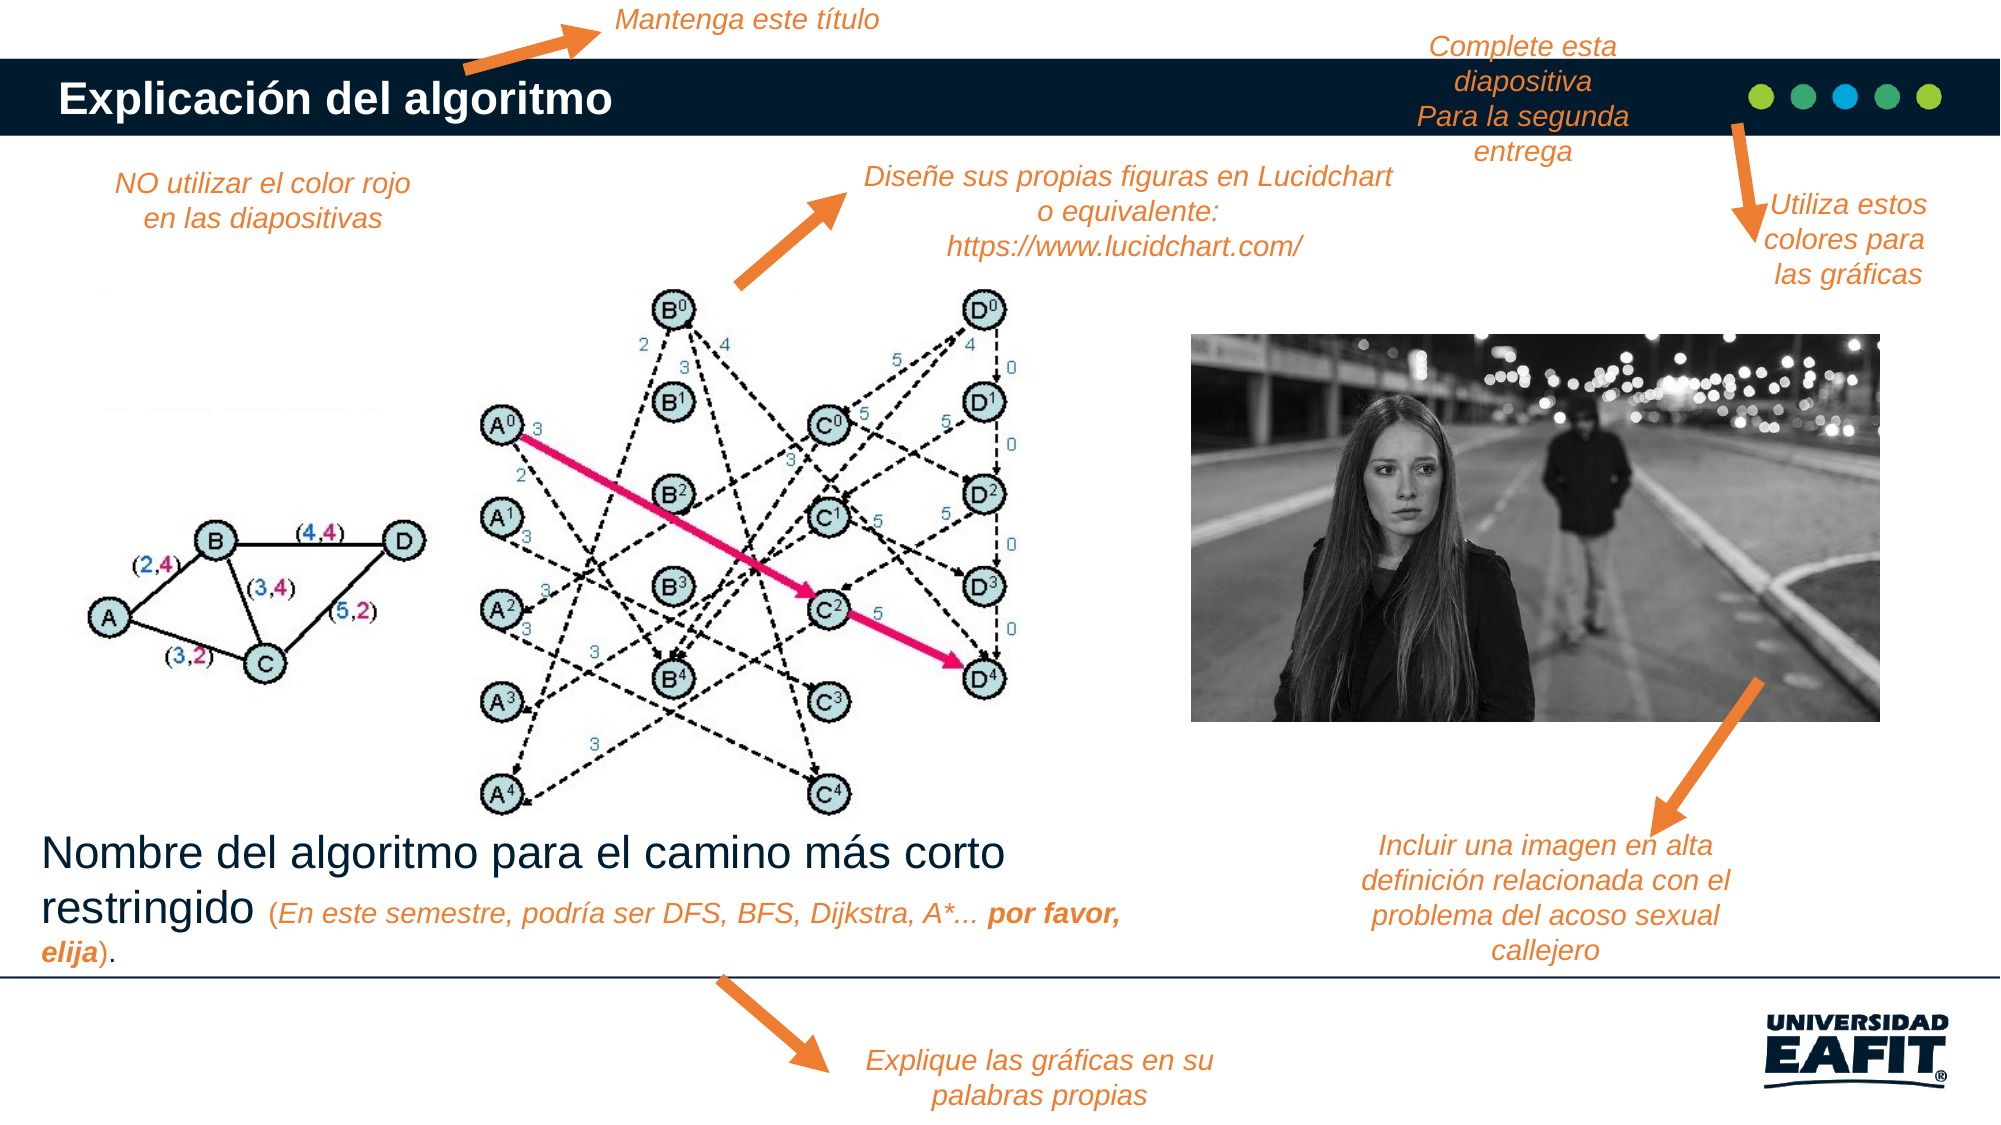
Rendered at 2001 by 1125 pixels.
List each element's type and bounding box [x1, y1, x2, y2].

text_box [72, 288, 1054, 819]
picture [0, 0, 2000, 1125]
